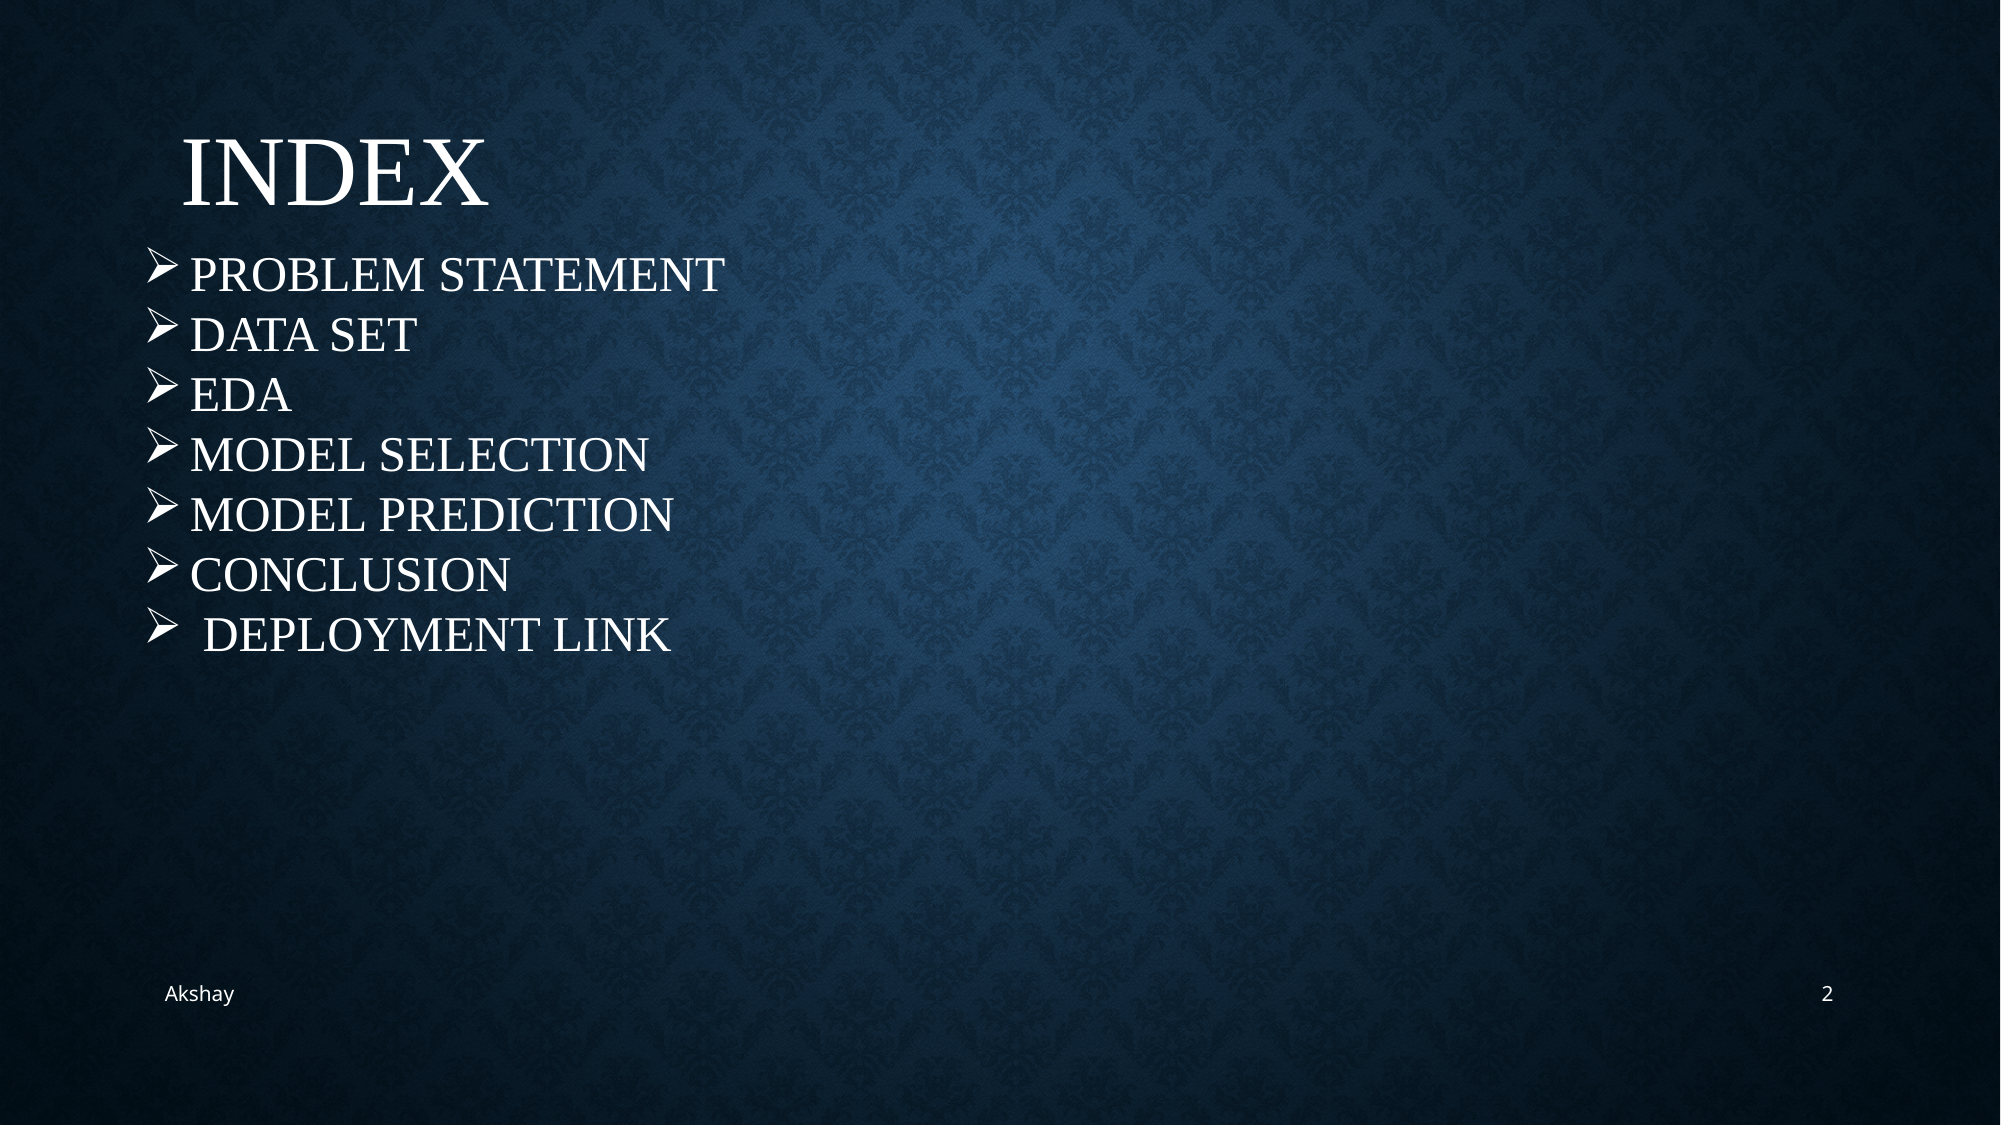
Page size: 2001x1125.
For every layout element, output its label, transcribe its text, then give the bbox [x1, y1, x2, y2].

footer Akshay [149, 965, 1245, 1025]
slide_number 2 [1724, 965, 1849, 1025]
text_box PROBLEM STATEMENT DATA SET EDA MODEL SELECTION MODEL PREDICTION CONCLUSION DEPLOYMENT LINK [128, 234, 829, 789]
text_box INDEX [165, 97, 922, 233]
